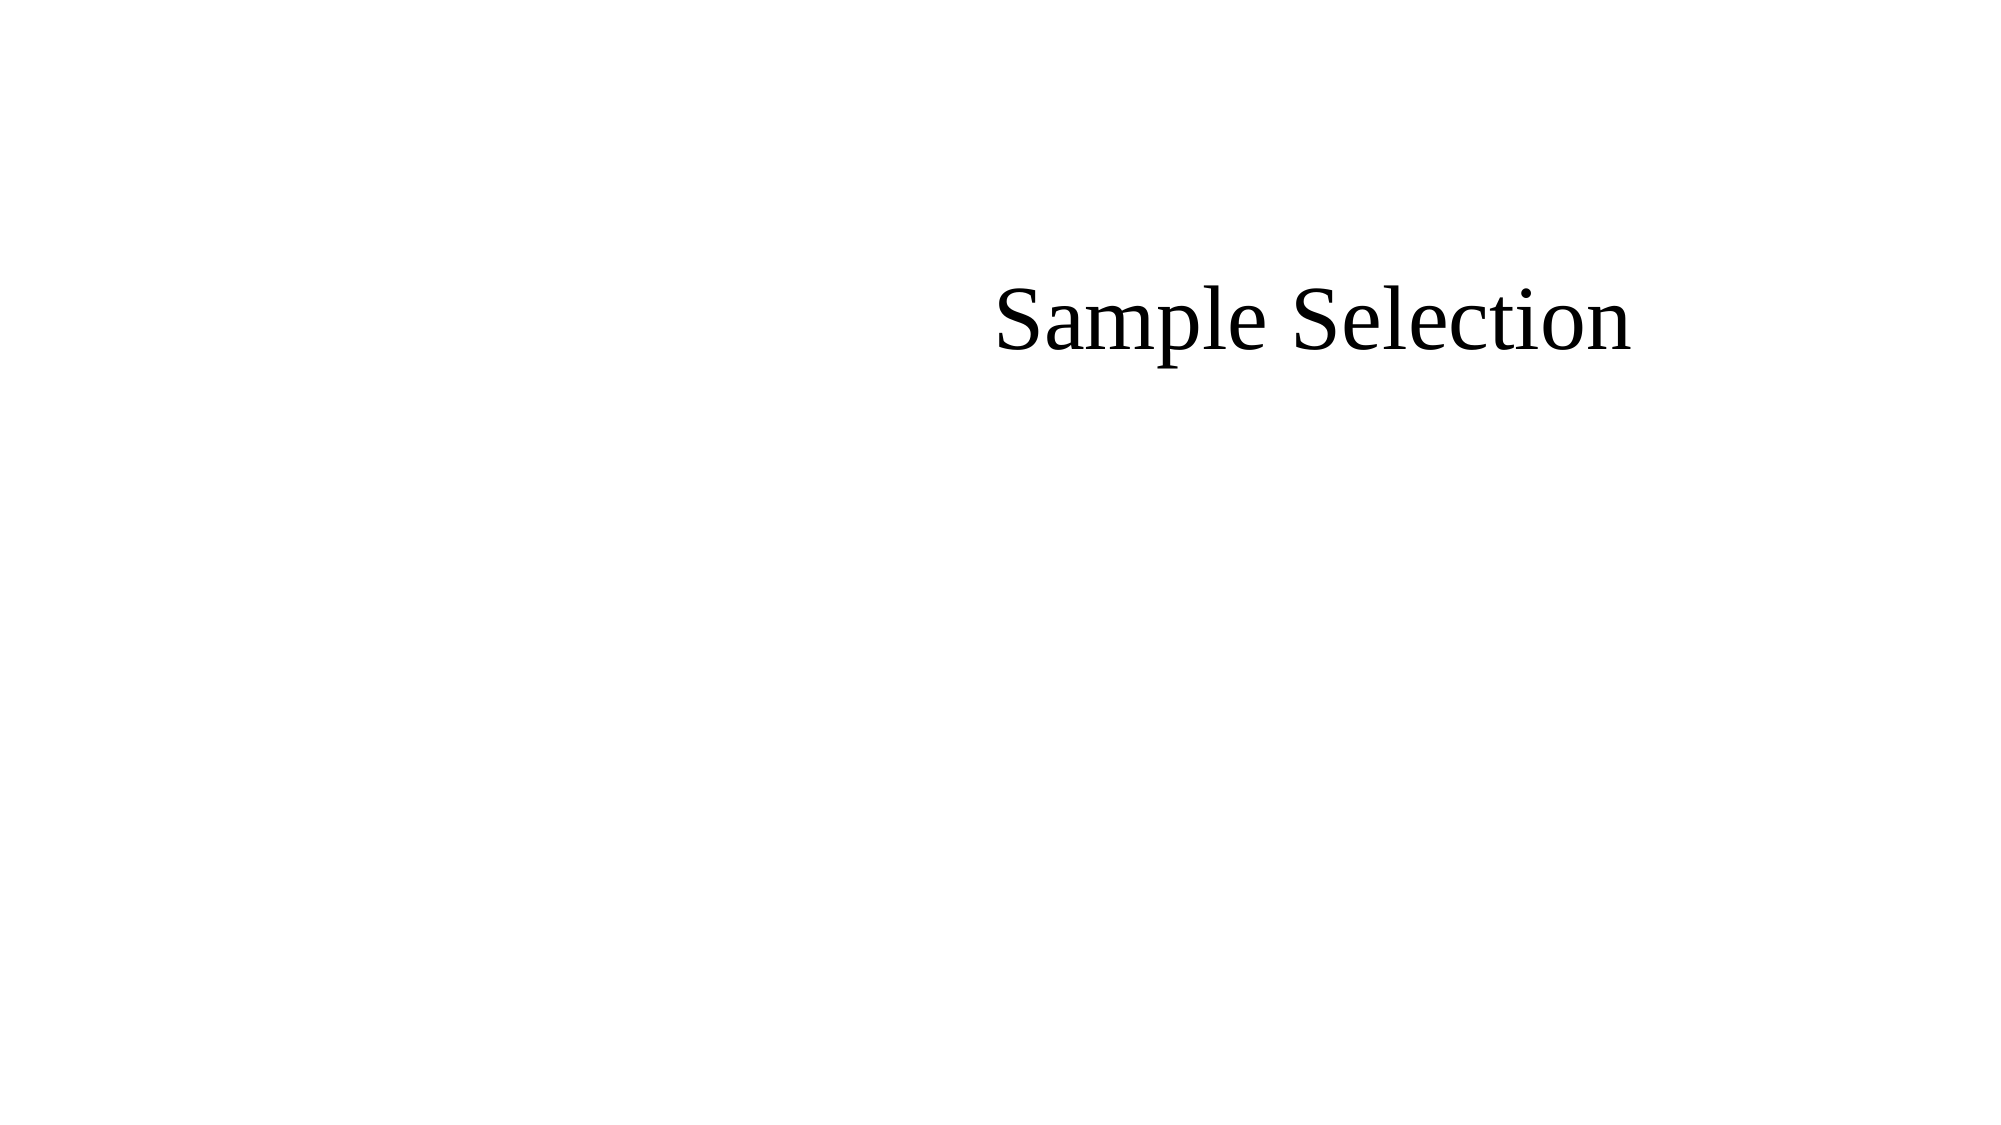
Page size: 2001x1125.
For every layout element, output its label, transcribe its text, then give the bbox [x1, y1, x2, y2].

text_box Sample Selection [964, 263, 1663, 423]
